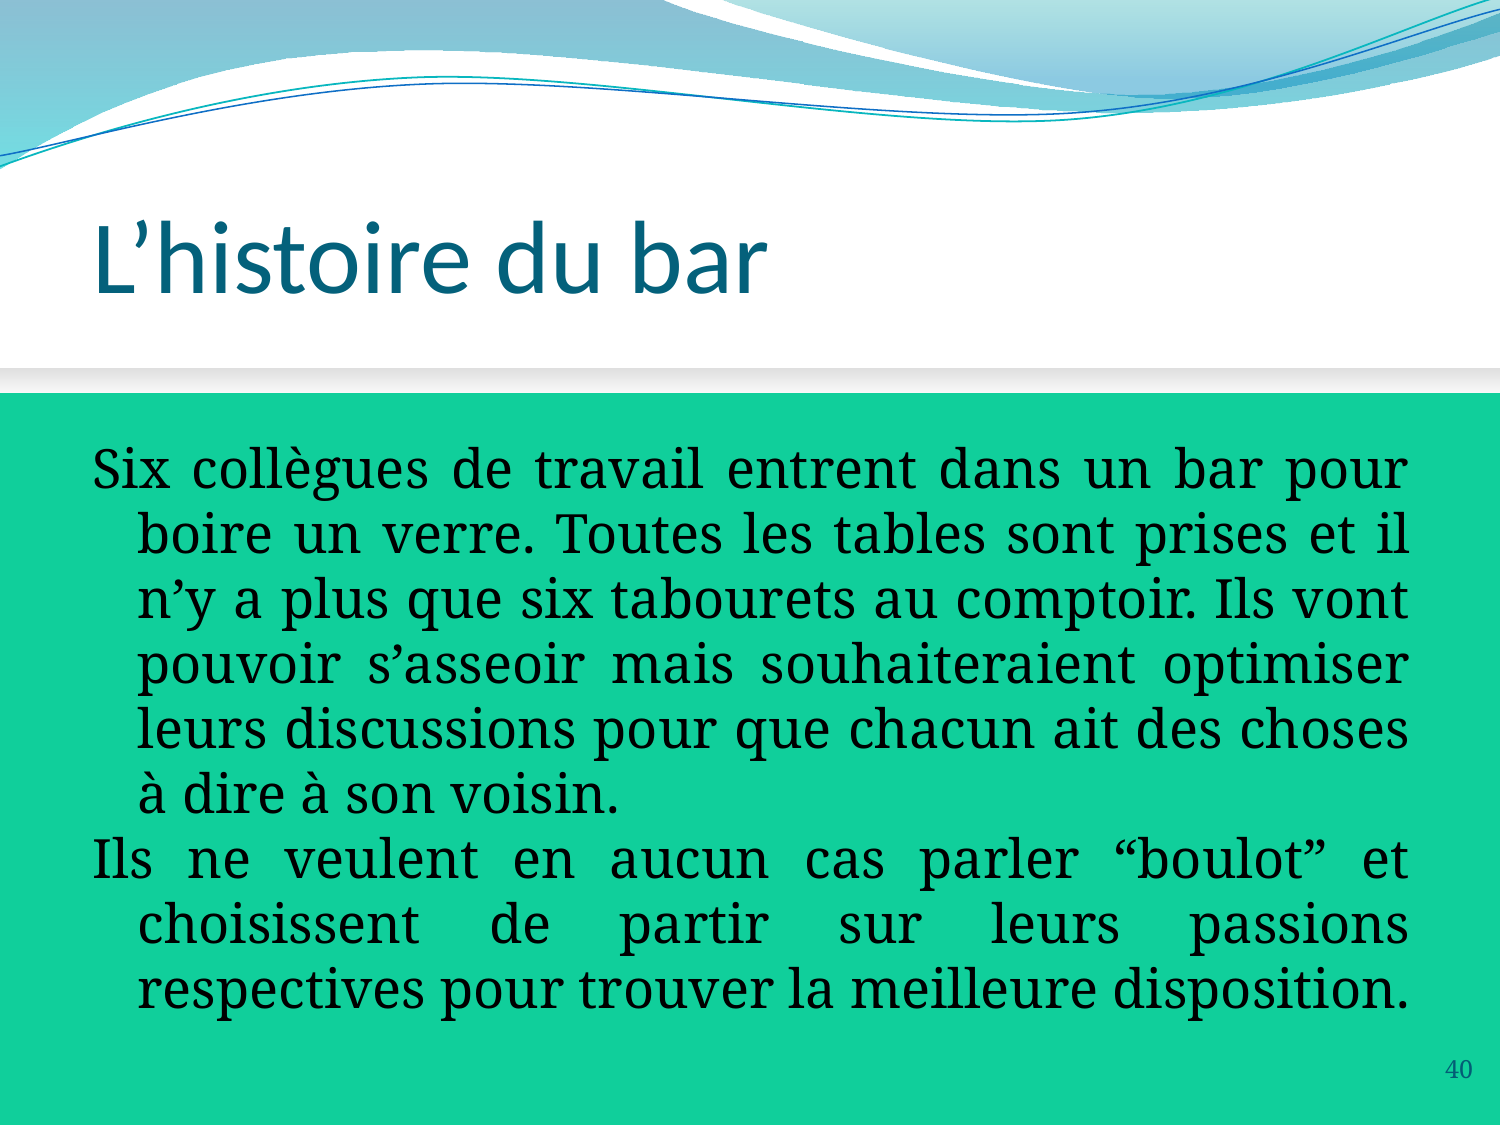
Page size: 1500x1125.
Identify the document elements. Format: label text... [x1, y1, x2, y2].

title L’histoire du bar [77, 161, 1427, 330]
slide_number 40 [1398, 1027, 1489, 1114]
list Six collègues de travail entrent dans un bar pour boire un verre. Toutes les tables sont prises et il n’y a plus que six tabourets au comptoir. Ils vont pouvoir s’asseoir mais souhaiteraient optimiser leurs discussions pour que chacun ait des choses à dire à son voisin. Ils ne veulent en aucun cas parler “boulot” et choisissent de partir sur leurs passions respectives pour trouver la meilleure disposition. [77, 419, 1427, 1013]
